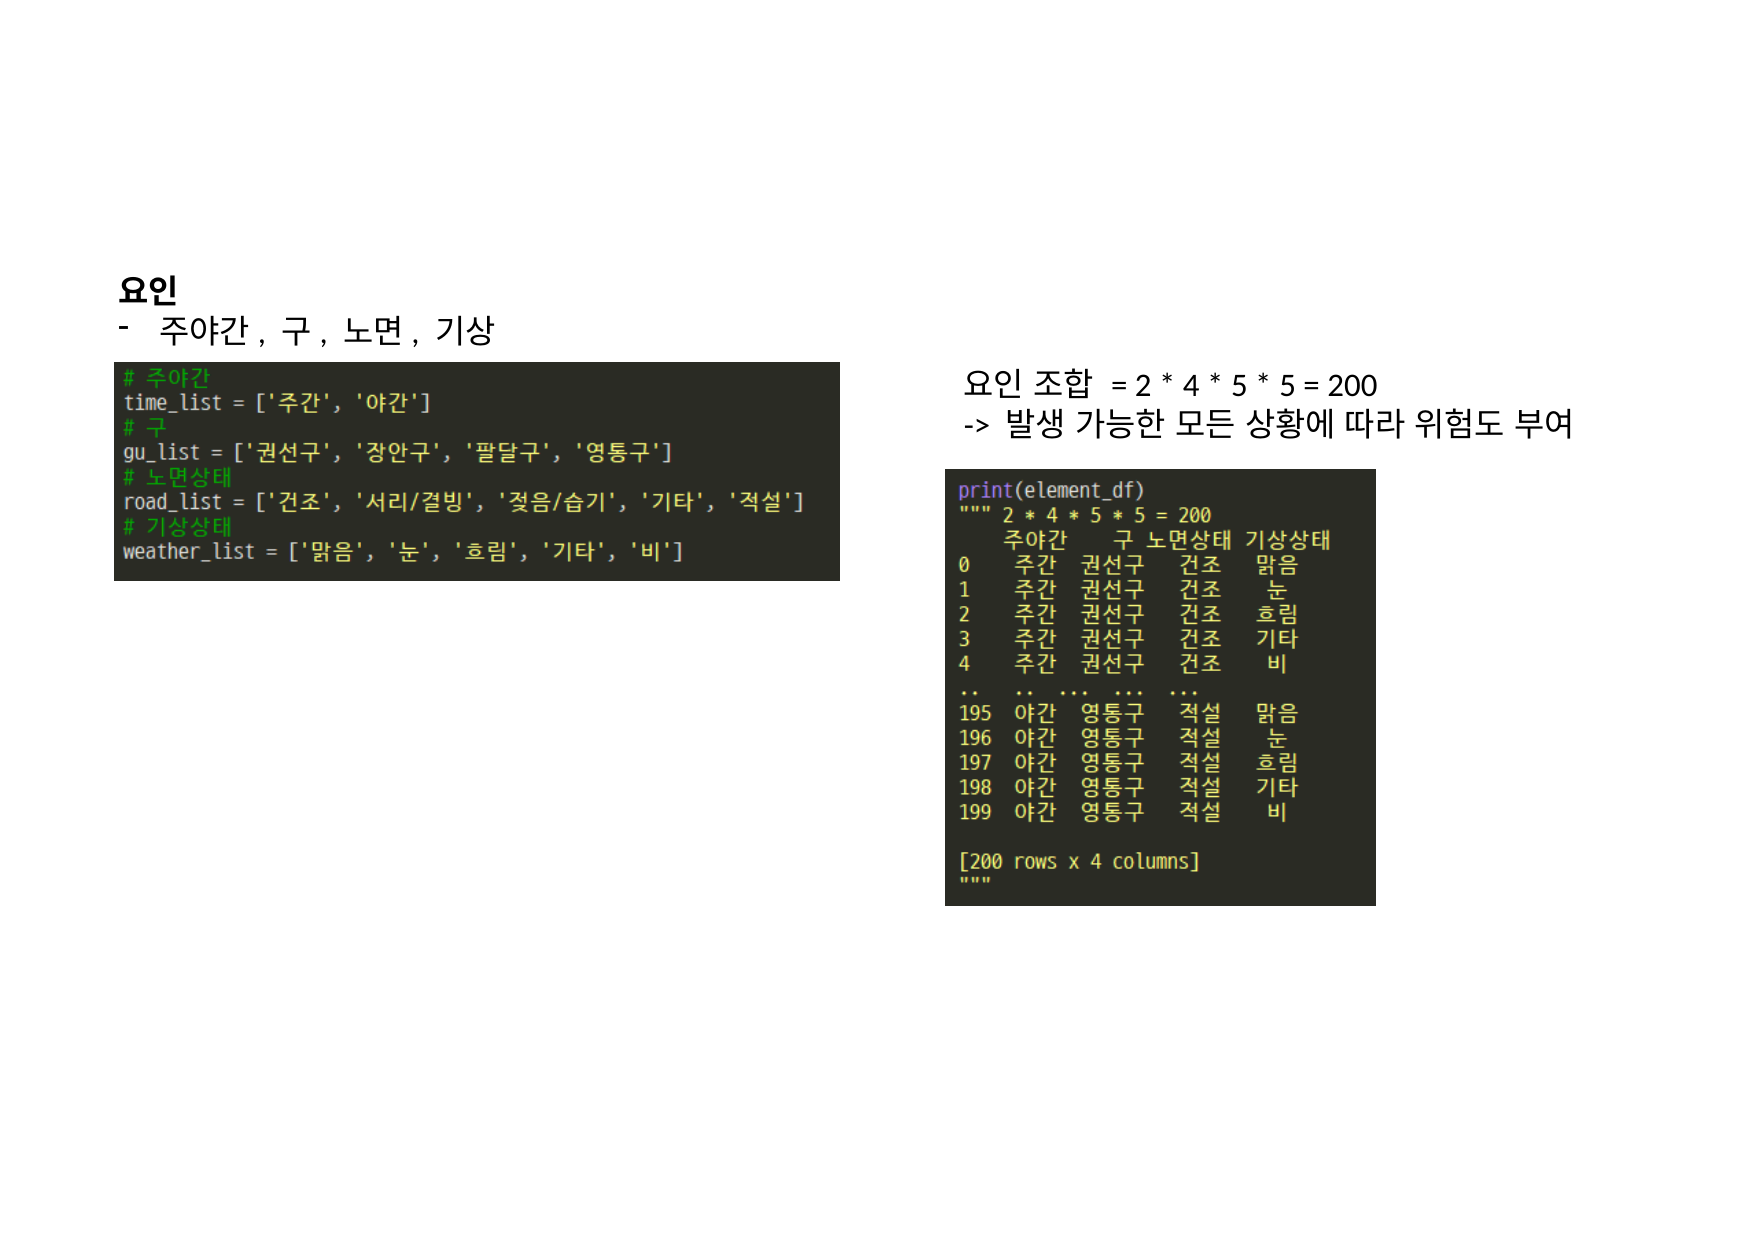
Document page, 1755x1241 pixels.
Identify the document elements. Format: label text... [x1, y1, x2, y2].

text_box 요인 주야간, 구, 노면, 기상 [103, 263, 511, 358]
text_box 요인 조합 = 2 * 4 * 5 * 5 = 200 -> 발생 가능한 모든 상황에 따라 위험도 부여 [948, 356, 1600, 451]
picture [114, 362, 840, 581]
picture [944, 469, 1376, 906]
